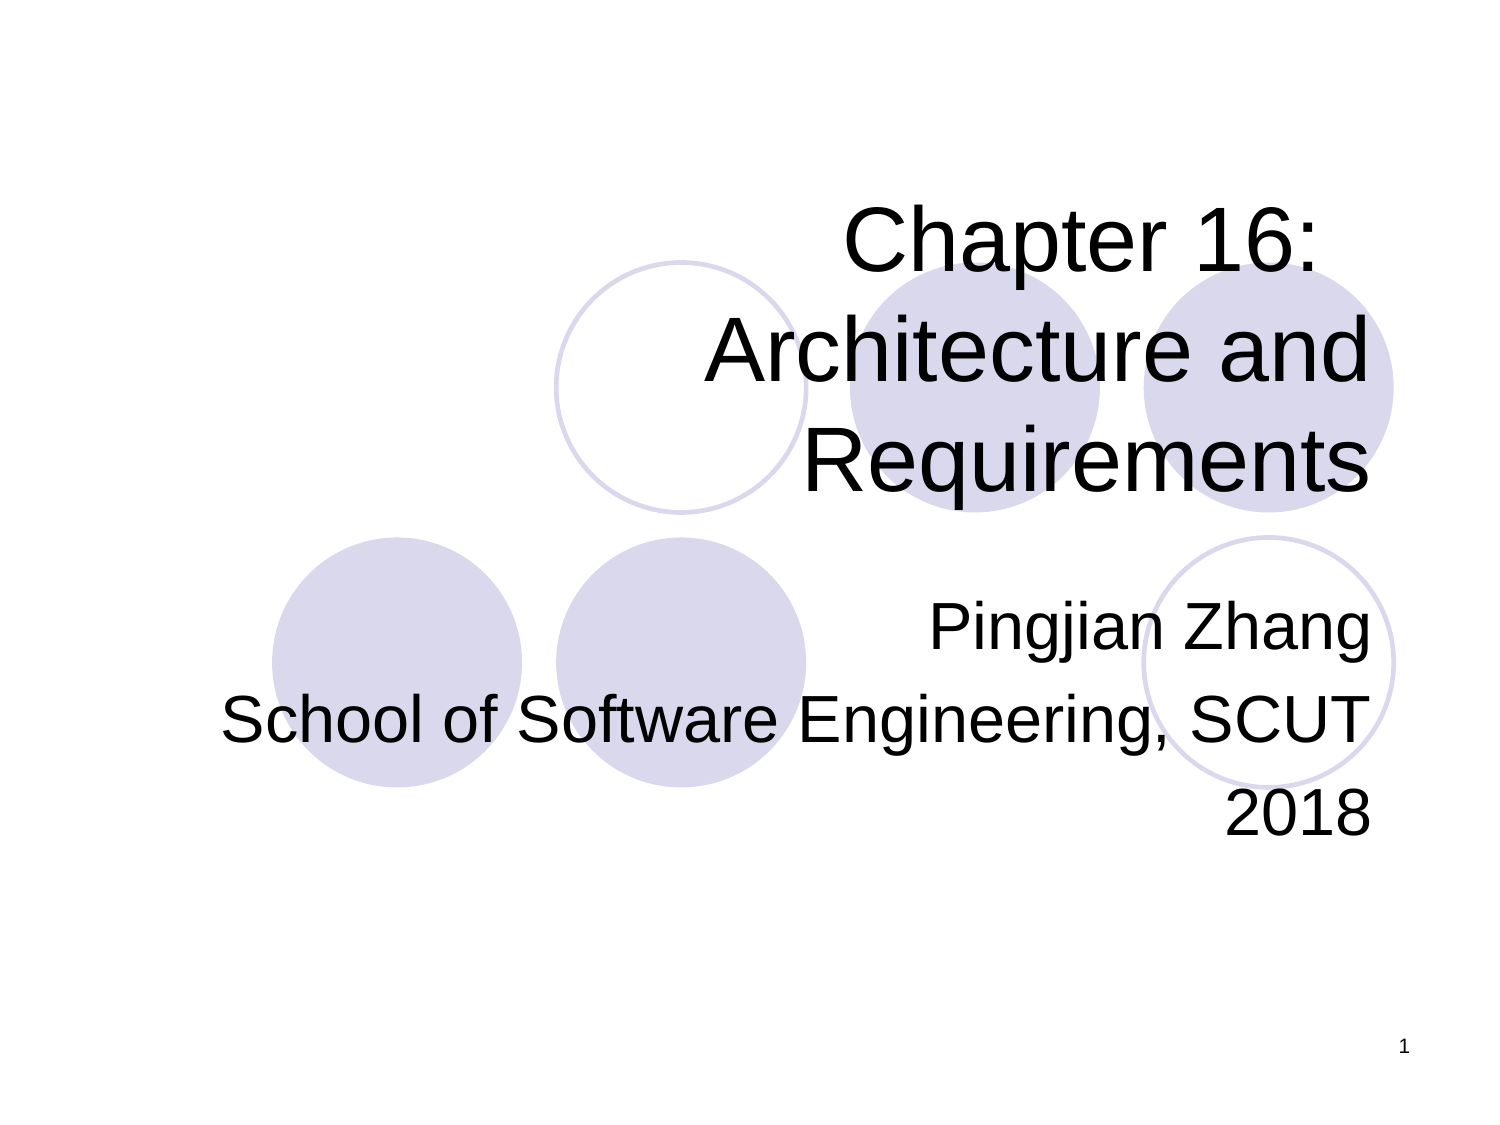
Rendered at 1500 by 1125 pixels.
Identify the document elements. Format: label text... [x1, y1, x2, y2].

slide_number 1 [1074, 1025, 1425, 1100]
subtitle Pingjian Zhang School of Software Engineering, SCUT 2018 [135, 575, 1388, 863]
title Chapter 16: Architecture and Requirements [112, 200, 1388, 518]
